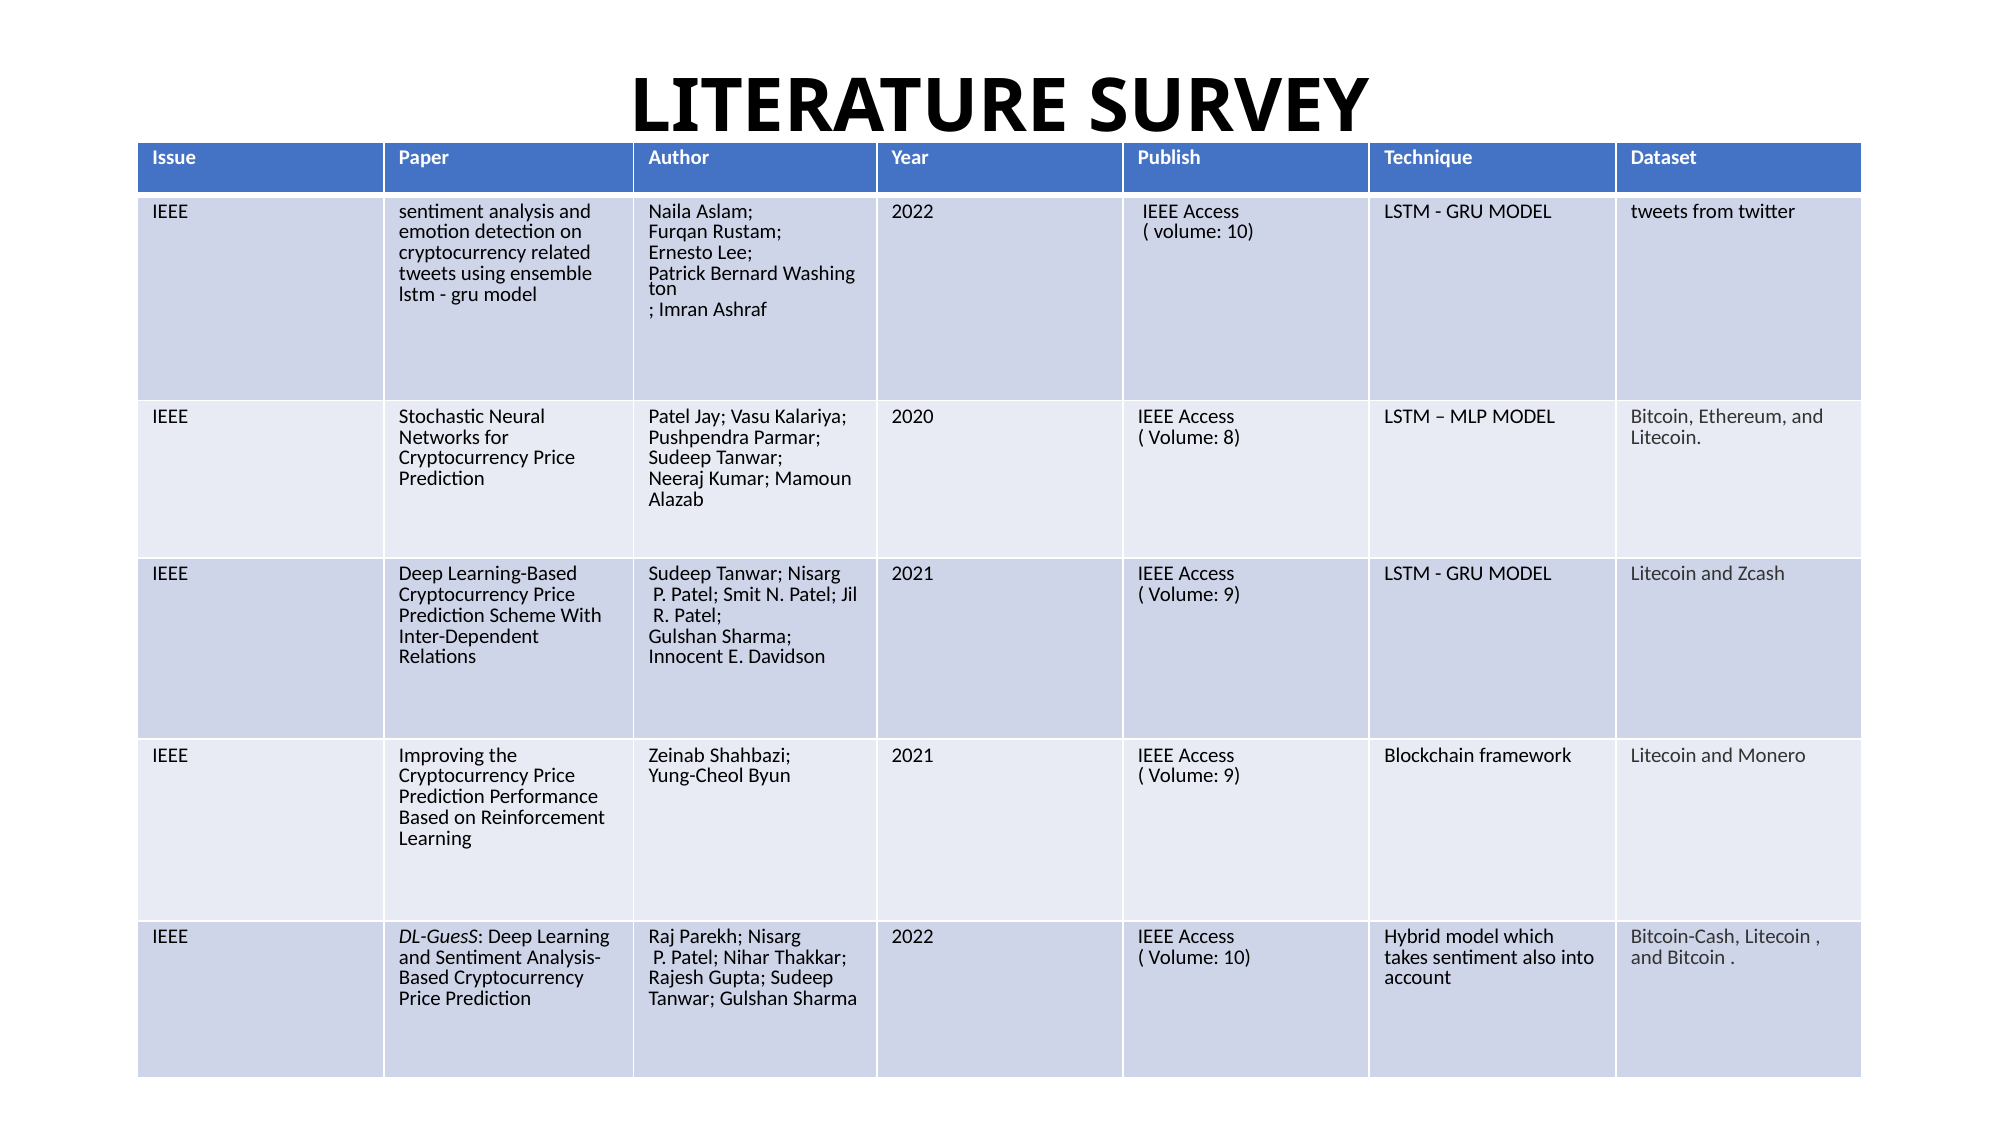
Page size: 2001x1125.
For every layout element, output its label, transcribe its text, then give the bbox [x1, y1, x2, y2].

table_cell Raj Parekh; Nisarg P. Patel; Nihar Thakkar; Rajesh Gupta; Sudeep Tanwar; Gulshan Sharma [634, 922, 876, 1077]
table_header Publish [1124, 143, 1368, 192]
table_header Technique [1370, 143, 1615, 192]
table_cell Sudeep Tanwar; Nisarg P. Patel; Smit N. Patel; Jil R. Patel; Gulshan Sharma; Innocent E. Davidson [634, 559, 876, 738]
table_cell LSTM - GRU MODEL [1370, 559, 1615, 738]
table_cell IEEE [138, 922, 383, 1077]
table_cell IEEE Access ( Volume: 9) [1124, 559, 1368, 738]
table_cell Naila Aslam; Furqan Rustam; Ernesto Lee; Patrick Bernard Washington; Imran Ashraf [634, 198, 876, 400]
table_cell Zeinab Shahbazi; Yung-Cheol Byun [634, 740, 876, 920]
table_cell Bitcoin, Ethereum, and Litecoin. [1617, 401, 1861, 557]
table_cell LSTM – MLP MODEL [1370, 401, 1615, 557]
table_cell Stochastic Neural Networks for Cryptocurrency Price Prediction [385, 401, 633, 557]
table_cell 2021 [878, 740, 1122, 920]
table_cell Deep Learning-Based Cryptocurrency Price Prediction Scheme With Inter-Dependent Relations [385, 559, 633, 738]
table_cell 2022 [878, 922, 1122, 1077]
table_cell Bitcoin-Cash, Litecoin , and Bitcoin . [1617, 922, 1861, 1077]
table_cell IEEE [138, 198, 383, 400]
table_cell Improving the Cryptocurrency Price Prediction Performance Based on Reinforcement Learning [385, 740, 633, 920]
table_cell 2021 [878, 559, 1122, 738]
table_cell Litecoin and Monero [1617, 740, 1861, 920]
table_header Author [634, 143, 876, 192]
table_cell Litecoin and Zcash [1617, 559, 1861, 738]
table_cell IEEE [138, 740, 383, 920]
table_cell Hybrid model which takes sentiment also into account [1370, 922, 1615, 1077]
title LITERATURE SURVEY [137, 59, 1863, 141]
table_cell 2022 [878, 198, 1122, 400]
table_cell IEEE Access ( Volume: 8) [1124, 401, 1368, 557]
table_cell IEEE Access ( Volume: 9) [1124, 740, 1368, 920]
table_cell Blockchain framework [1370, 740, 1615, 920]
table_cell IEEE Access ( Volume: 10) [1124, 922, 1368, 1077]
table_cell IEEE Access ( volume: 10) [1124, 198, 1368, 400]
table_cell 2020 [878, 401, 1122, 557]
table_cell sentiment analysis and emotion detection on cryptocurrency related tweets using ensemble lstm - gru model [385, 198, 633, 400]
table_header Dataset [1617, 143, 1861, 192]
table_cell DL-GuesS: Deep Learning and Sentiment Analysis-Based Cryptocurrency Price Prediction [385, 922, 633, 1077]
table_cell IEEE [138, 559, 383, 738]
table_cell LSTM - GRU MODEL [1370, 198, 1615, 400]
table_cell tweets from twitter [1617, 198, 1861, 400]
table_cell IEEE [138, 401, 383, 557]
table_header Paper [385, 143, 633, 192]
table_header Issue [138, 143, 383, 192]
table_header Year [878, 143, 1122, 192]
table_cell Patel Jay; Vasu Kalariya; Pushpendra Parmar; Sudeep Tanwar; Neeraj Kumar; Mamoun Alazab [634, 401, 876, 557]
